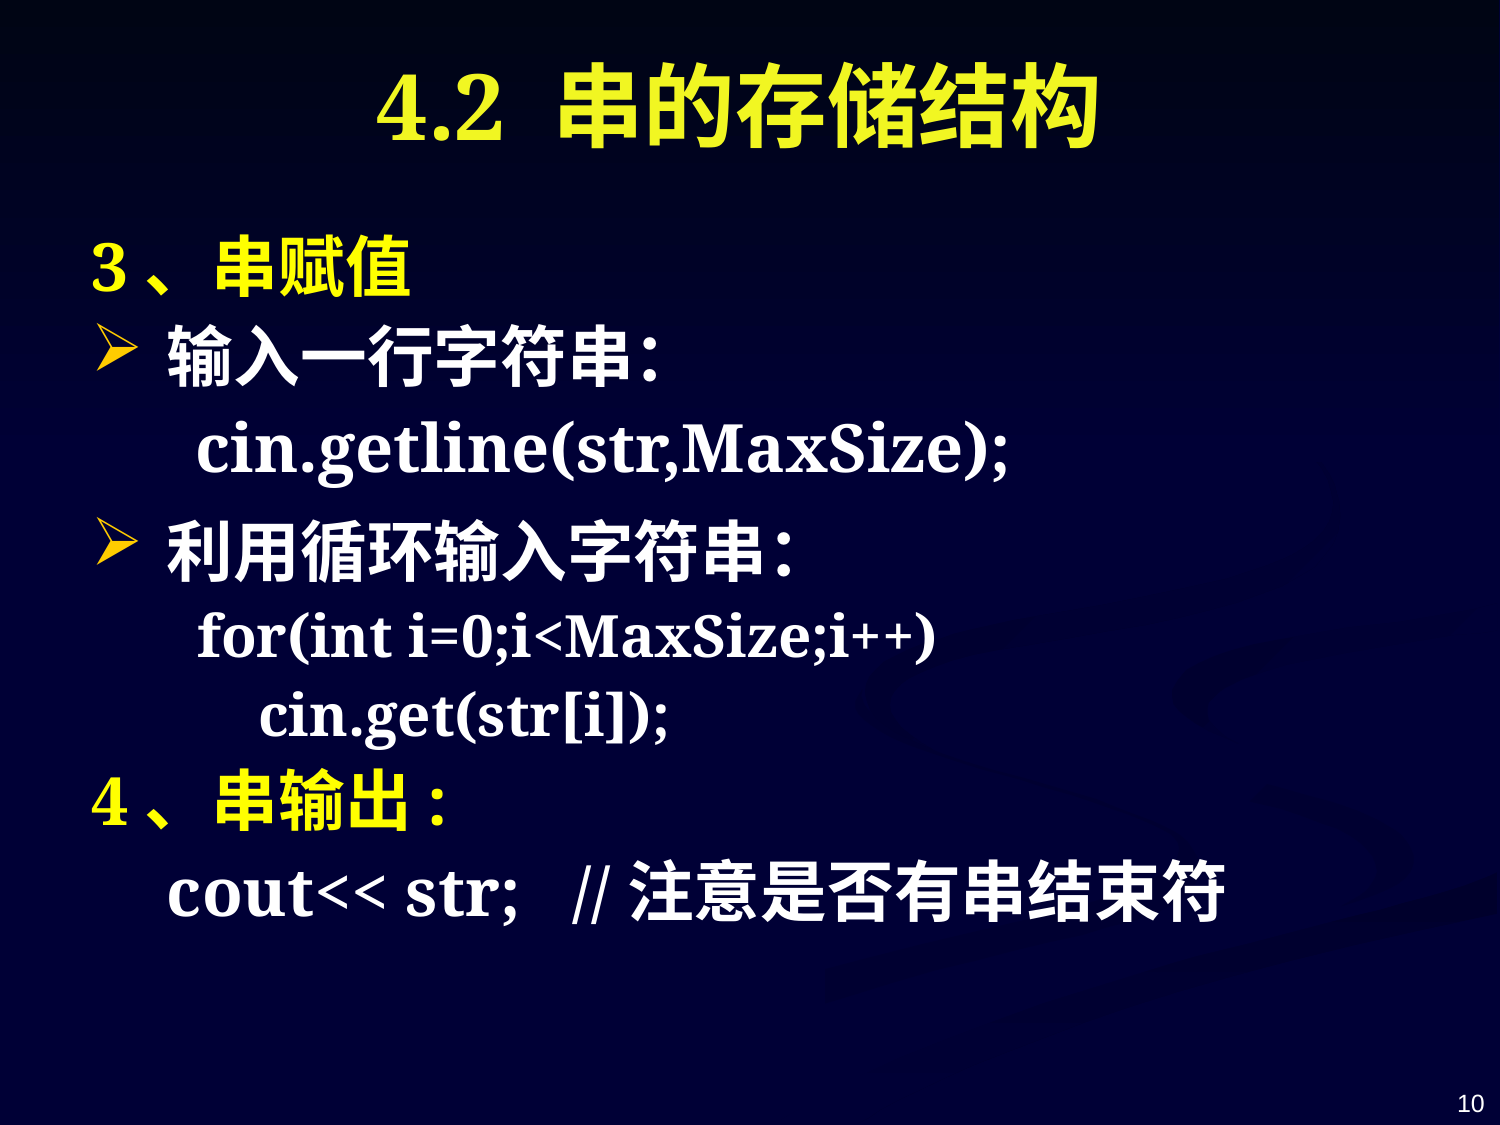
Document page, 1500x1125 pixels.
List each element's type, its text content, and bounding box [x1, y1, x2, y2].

title 4.2 串的存储结构 [64, 23, 1415, 185]
slide_number 10 [1149, 1046, 1500, 1125]
list 3、串赋值 输入一行字符串： cin.getline(str,MaxSize); 利用循环输入字符串： for(int i=0;i<MaxSize;i++) cin.get(str[i]); 4、串输出: cout<< str; //注意是否有串结束符 [76, 213, 1465, 1059]
